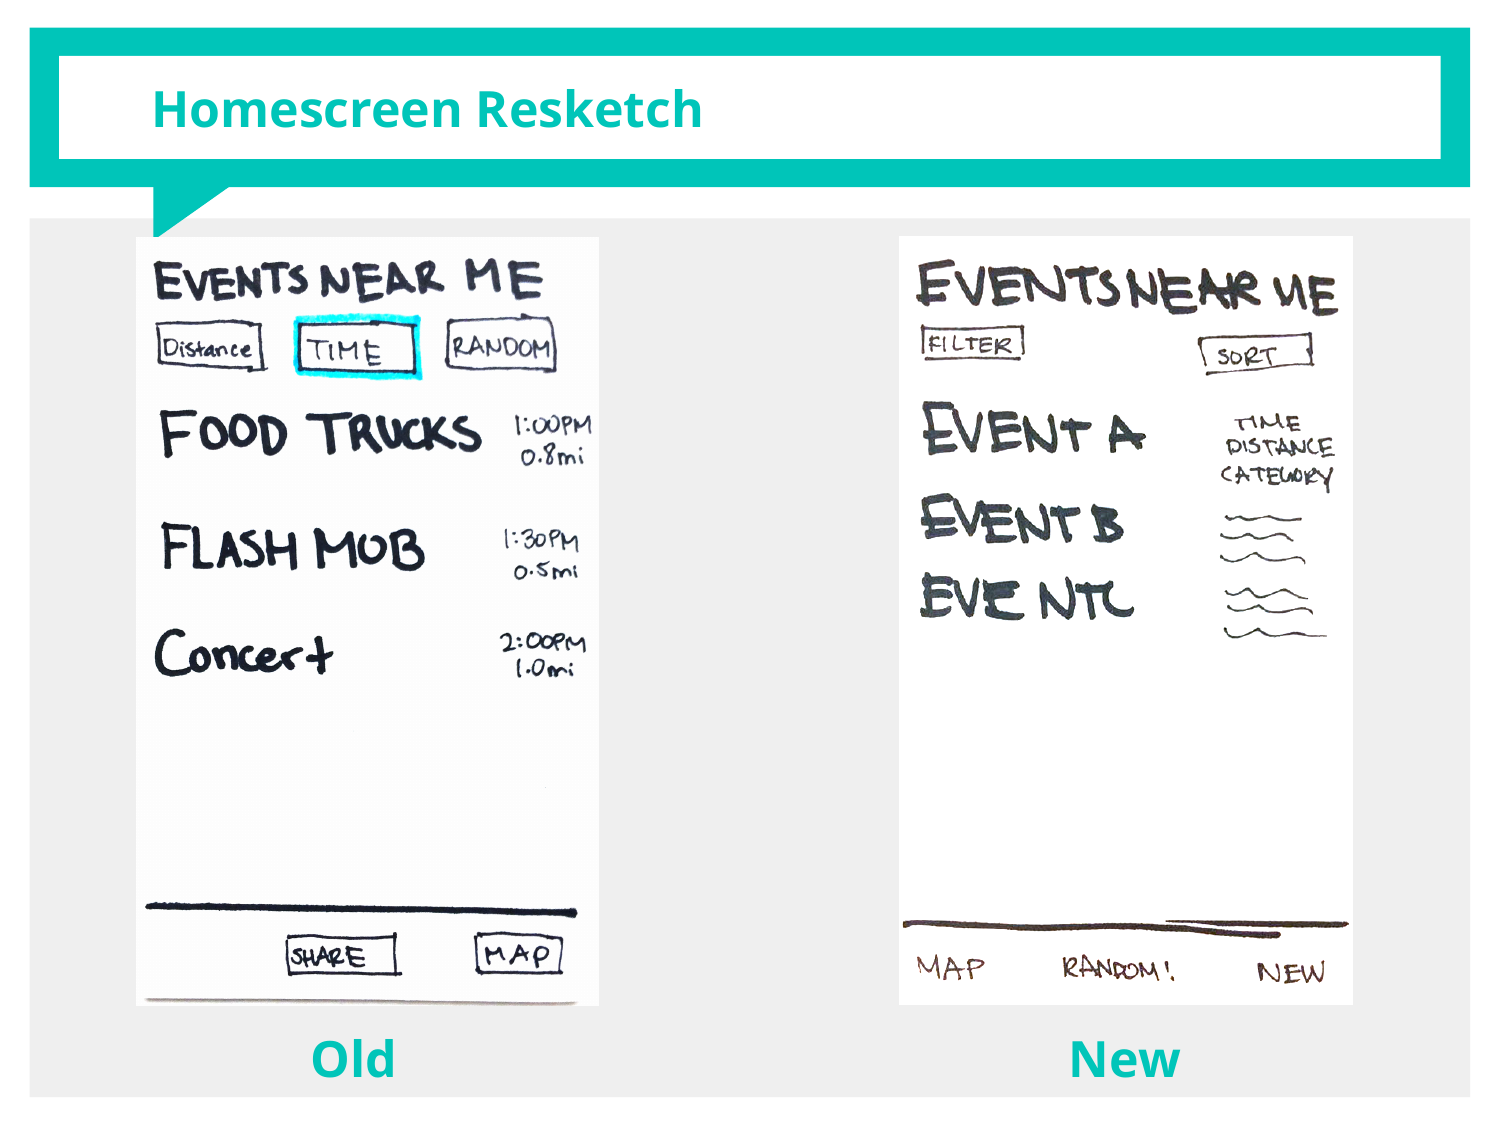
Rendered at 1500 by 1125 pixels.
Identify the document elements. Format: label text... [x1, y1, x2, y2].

text_box New [1054, 1013, 1198, 1114]
text_box Old [295, 1014, 440, 1114]
picture [899, 236, 1353, 1005]
title Homescreen Resketch [136, 27, 1441, 188]
picture [136, 237, 599, 1006]
